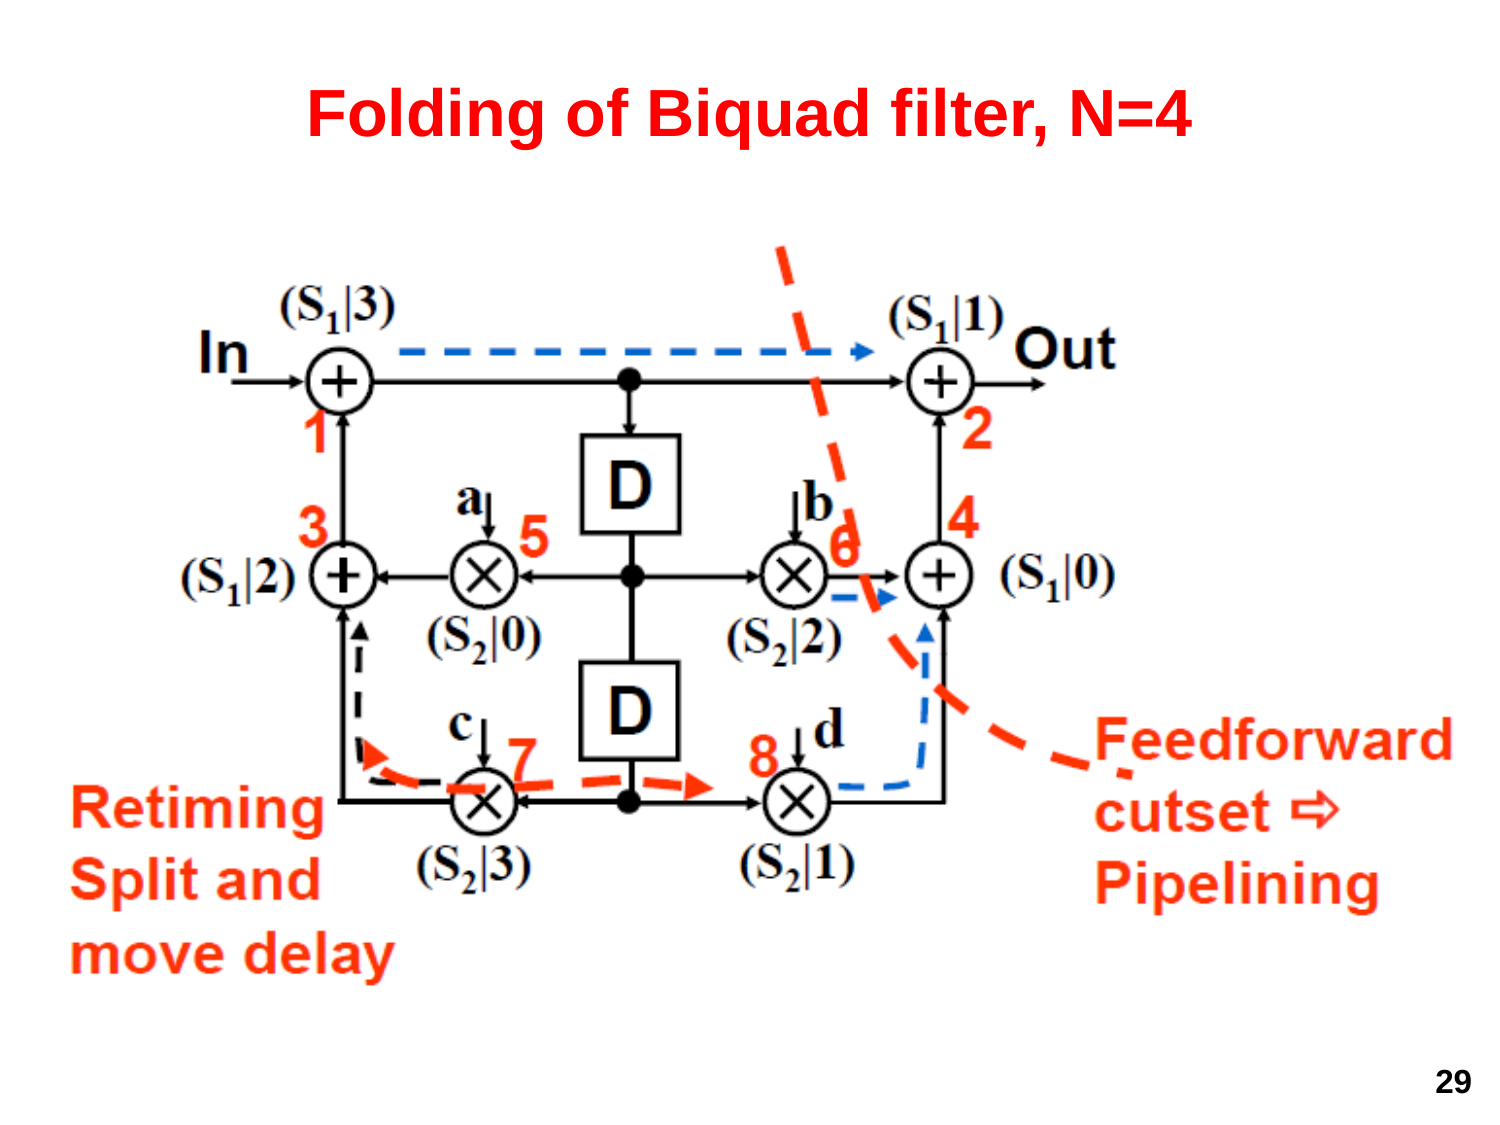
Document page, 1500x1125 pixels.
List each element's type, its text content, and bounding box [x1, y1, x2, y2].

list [0, 212, 1488, 1013]
title Folding of Biquad filter, N=4 [74, 44, 1426, 176]
slide_number 29 [1137, 1050, 1488, 1110]
